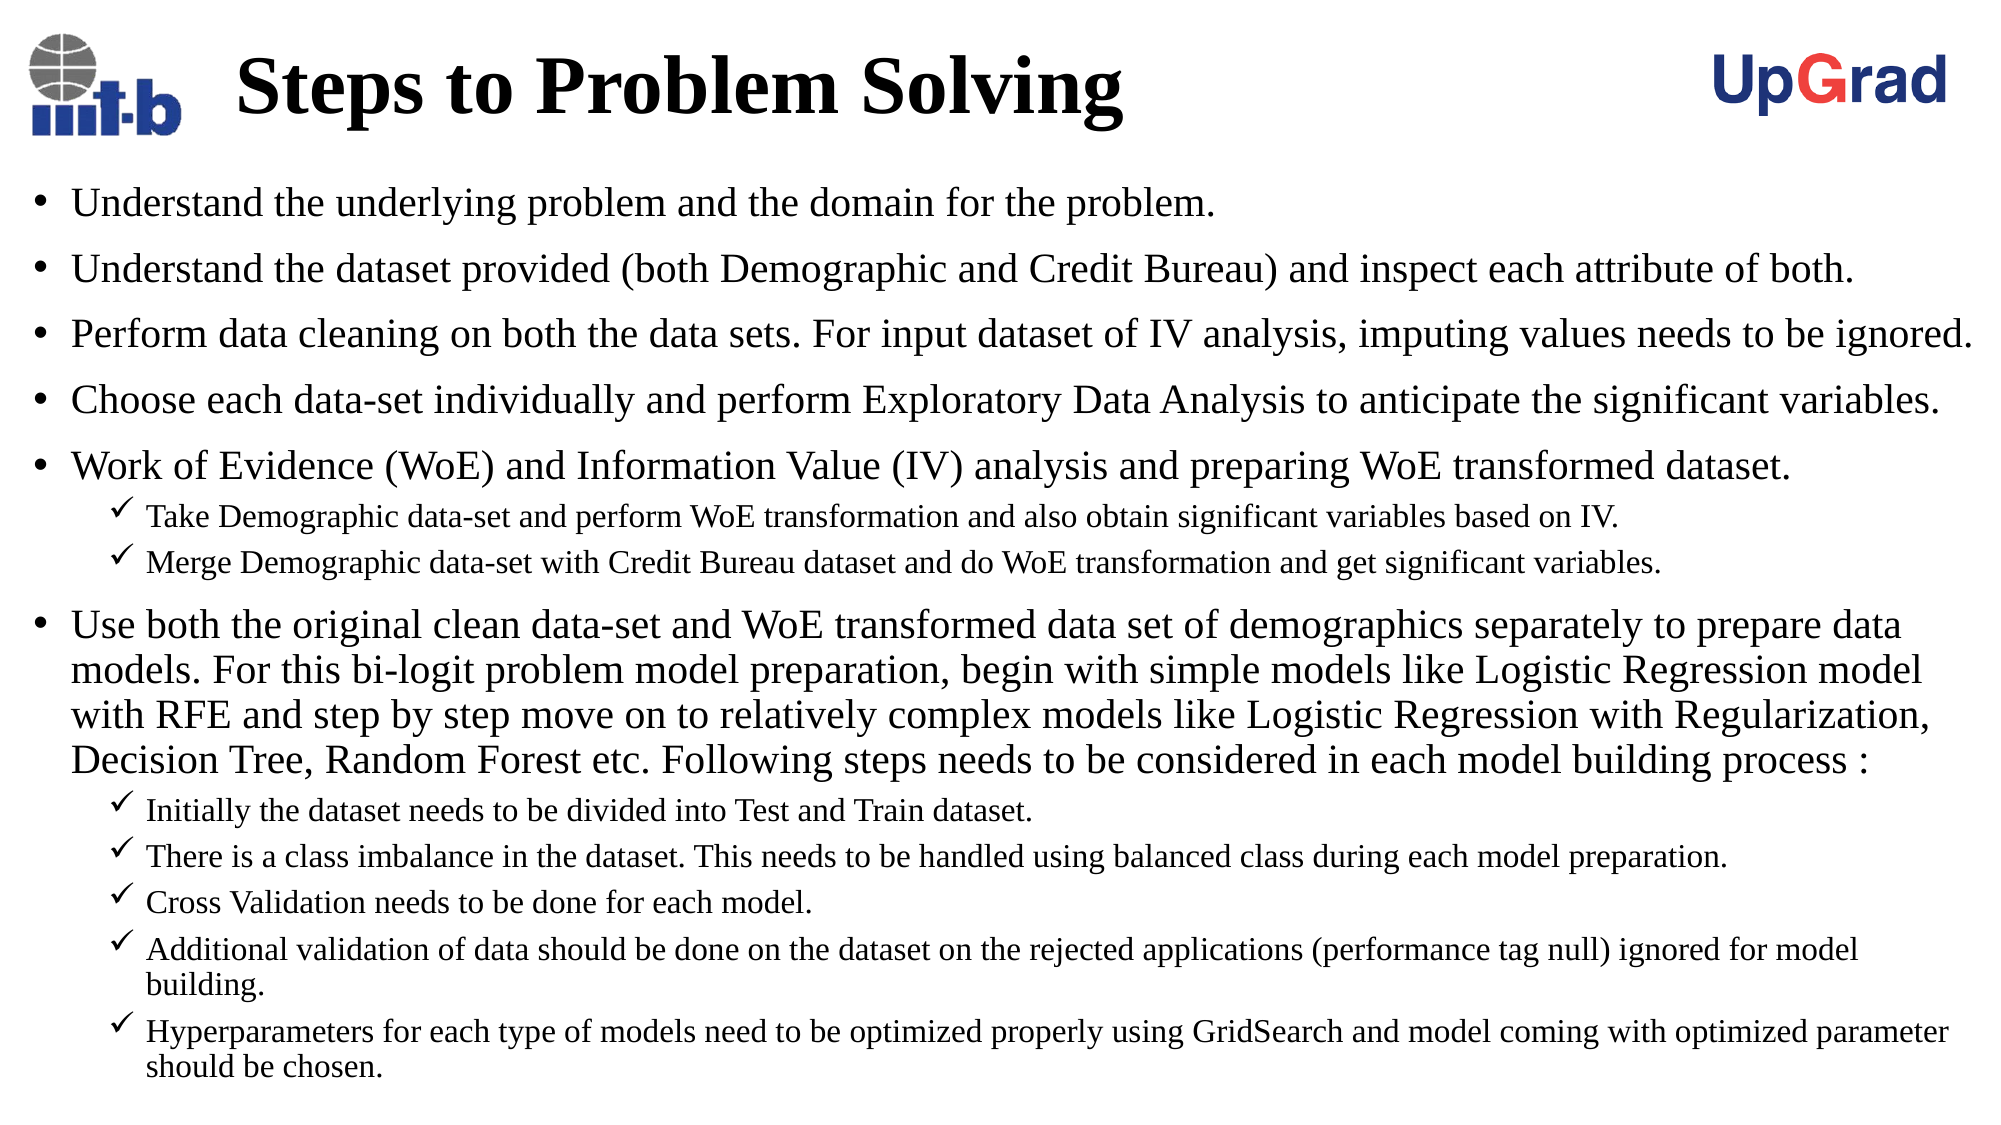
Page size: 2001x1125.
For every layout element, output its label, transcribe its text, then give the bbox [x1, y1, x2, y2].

picture [1728, 53, 1952, 116]
list Understand the underlying problem and the domain for the problem. Understand the dataset provided (both Demographic and Credit Bureau) and inspect each attribute of both. Perform data cleaning on both the data sets. For input dataset of IV analysis, imputing values needs to be ignored. Choose each data-set individually and perform Exploratory Data Analysis to anticipate the significant variables. Work of Evidence (WoE) and Information Value (IV) analysis and preparing WoE transformed dataset. Take Demographic data-set and perform WoE transformation and also obtain significant variables based on IV. Merge Demographic data-set with Credit Bureau dataset and do WoE transformation and get significant variables. Use both the original clean data-set and WoE transformed data set of demographics separately to prepare data models. For this bi-logit problem model preparation, begin with simple models like Logistic Regression model with RFE and step by step move on to relatively complex models like Logistic Regression with Regularization, Decision Tree, Random Forest etc. Following steps needs to be considered in each model building process : Initially the dataset needs to be divided into Test and Train dataset. There is a class imbalance in the dataset. This needs to be handled using balanced class during each model preparation. Cross Validation needs to be done for each model. Additional validation of data should be done on the dataset on the rejected applications (performance tag null) ignored for model building. Hyperparameters for each type of models need to be optimized properly using GridSearch and model coming with optimized parameter should be chosen. [18, 172, 2000, 1124]
title Steps to Problem Solving [199, 16, 1728, 158]
picture [0, 29, 208, 163]
